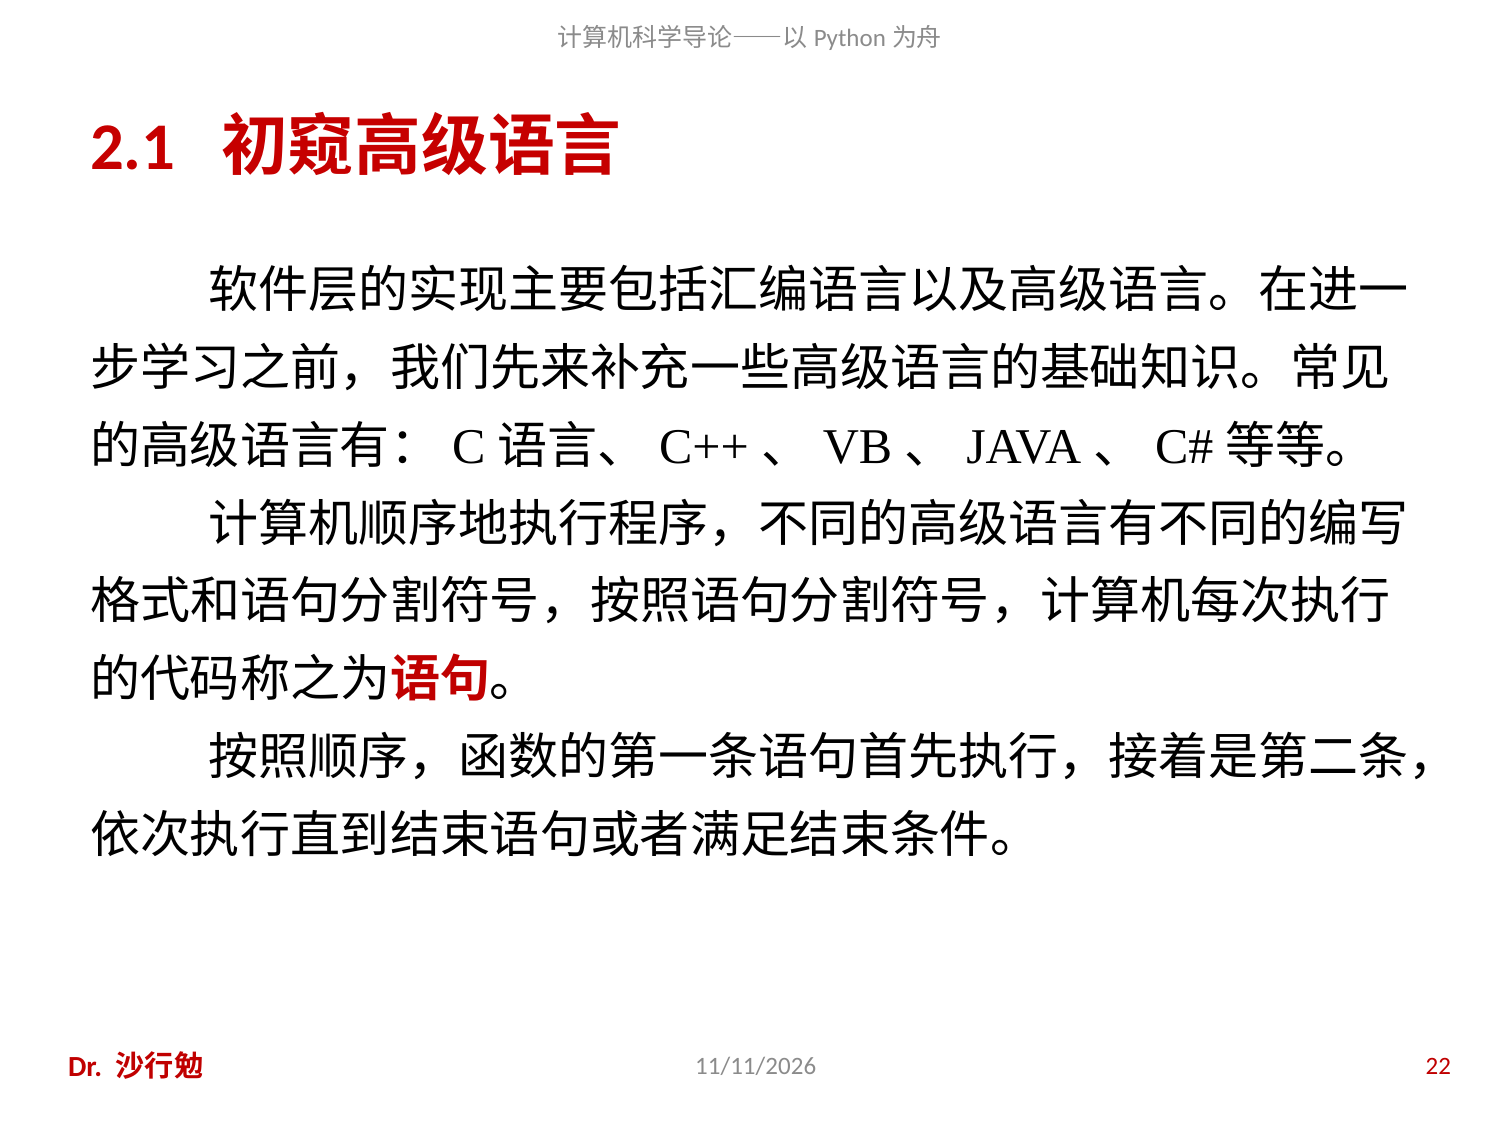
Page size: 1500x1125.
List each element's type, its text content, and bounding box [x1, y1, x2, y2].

footer Dr. 沙行勉 [53, 1035, 386, 1095]
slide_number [501, 1035, 1010, 1095]
title 2.1 初窥高级语言 [75, 90, 1425, 195]
slide_number 22 [1116, 1035, 1467, 1095]
list 软件层的实现主要包括汇编语言以及高级语言。在进一步学习之前，我们先来补充一些高级语言的基础知识。常见的高级语言有：C语言、C++、VB、JAVA、C#等等。 计算机顺序地执行程序，不同的高级语言有不同的编写格式和语句分割符号，按照语句分割符号，计算机每次执行的代码称之为语句。 按照顺序，函数的第一条语句首先执行，接着是第二条，依次执行直到结束语句或者满足结束条件。 [75, 231, 1425, 1005]
